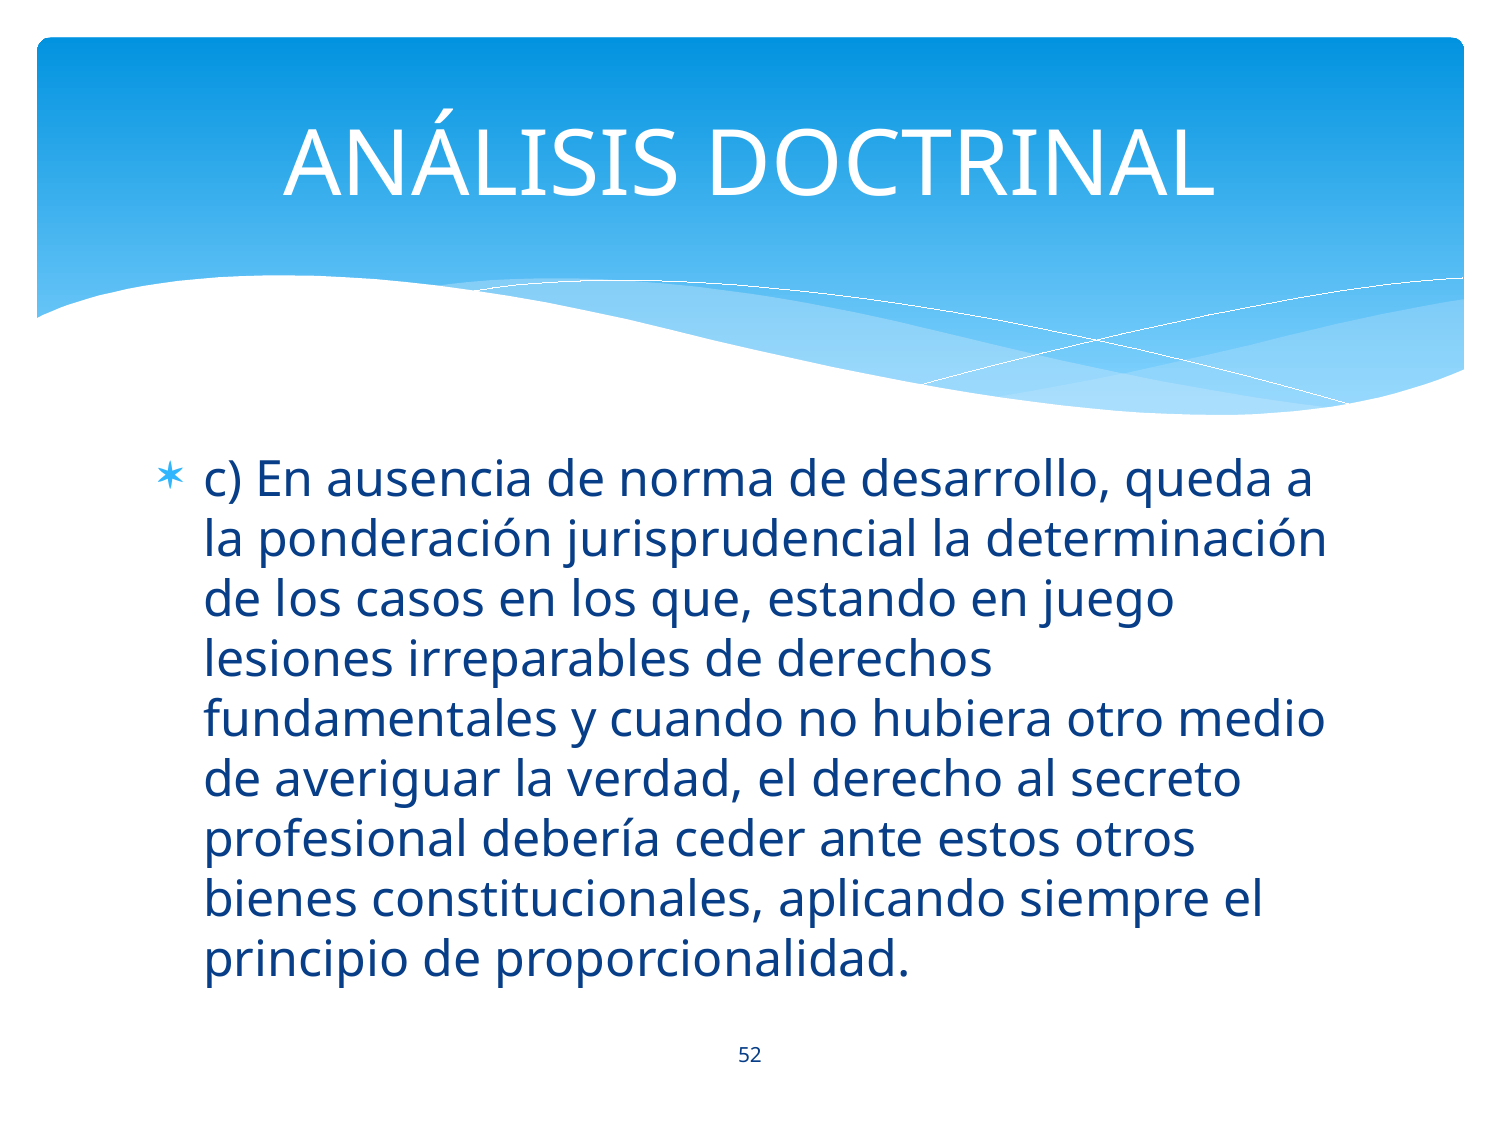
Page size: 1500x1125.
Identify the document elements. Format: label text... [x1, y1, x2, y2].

list c) En ausencia de norma de desarrollo, queda a la ponderación jurisprudencial la determinación de los casos en los que, estando en juego lesiones irreparables de derechos fundamentales y cuando no hubiera otro medio de averiguar la verdad, el derecho al secreto profesional debería ceder ante estos otros bienes constitucionales, aplicando siempre el principio de proporcionalidad. [143, 438, 1359, 1005]
slide_number 52 [654, 1025, 846, 1086]
title ANÁLISIS DOCTRINAL [75, 55, 1425, 261]
